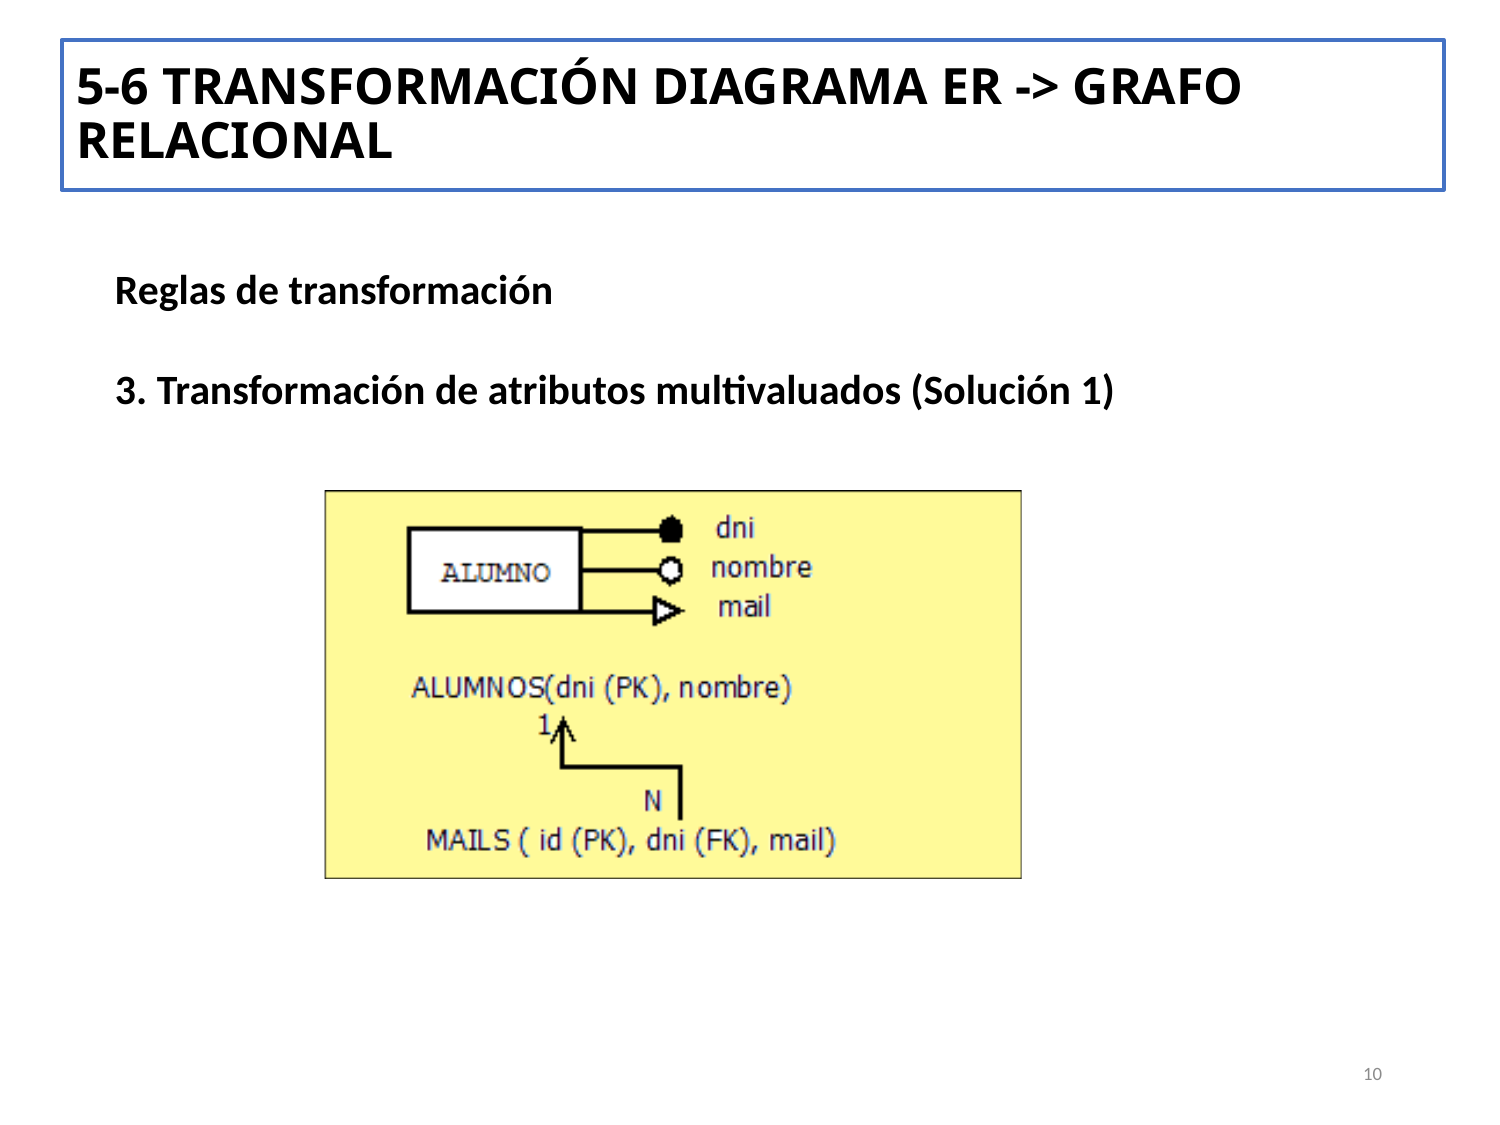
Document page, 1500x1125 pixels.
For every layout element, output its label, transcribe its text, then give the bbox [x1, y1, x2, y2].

text_box Reglas de transformación 3. Transformación de atributos multivaluados (Solución 1) [100, 255, 1397, 421]
picture [324, 490, 1022, 879]
text_box 5-6 TRANSFORMACIÓN DIAGRAMA ER -> GRAFO RELACIONAL [61, 39, 1444, 190]
text_box 10 [1059, 1042, 1397, 1103]
